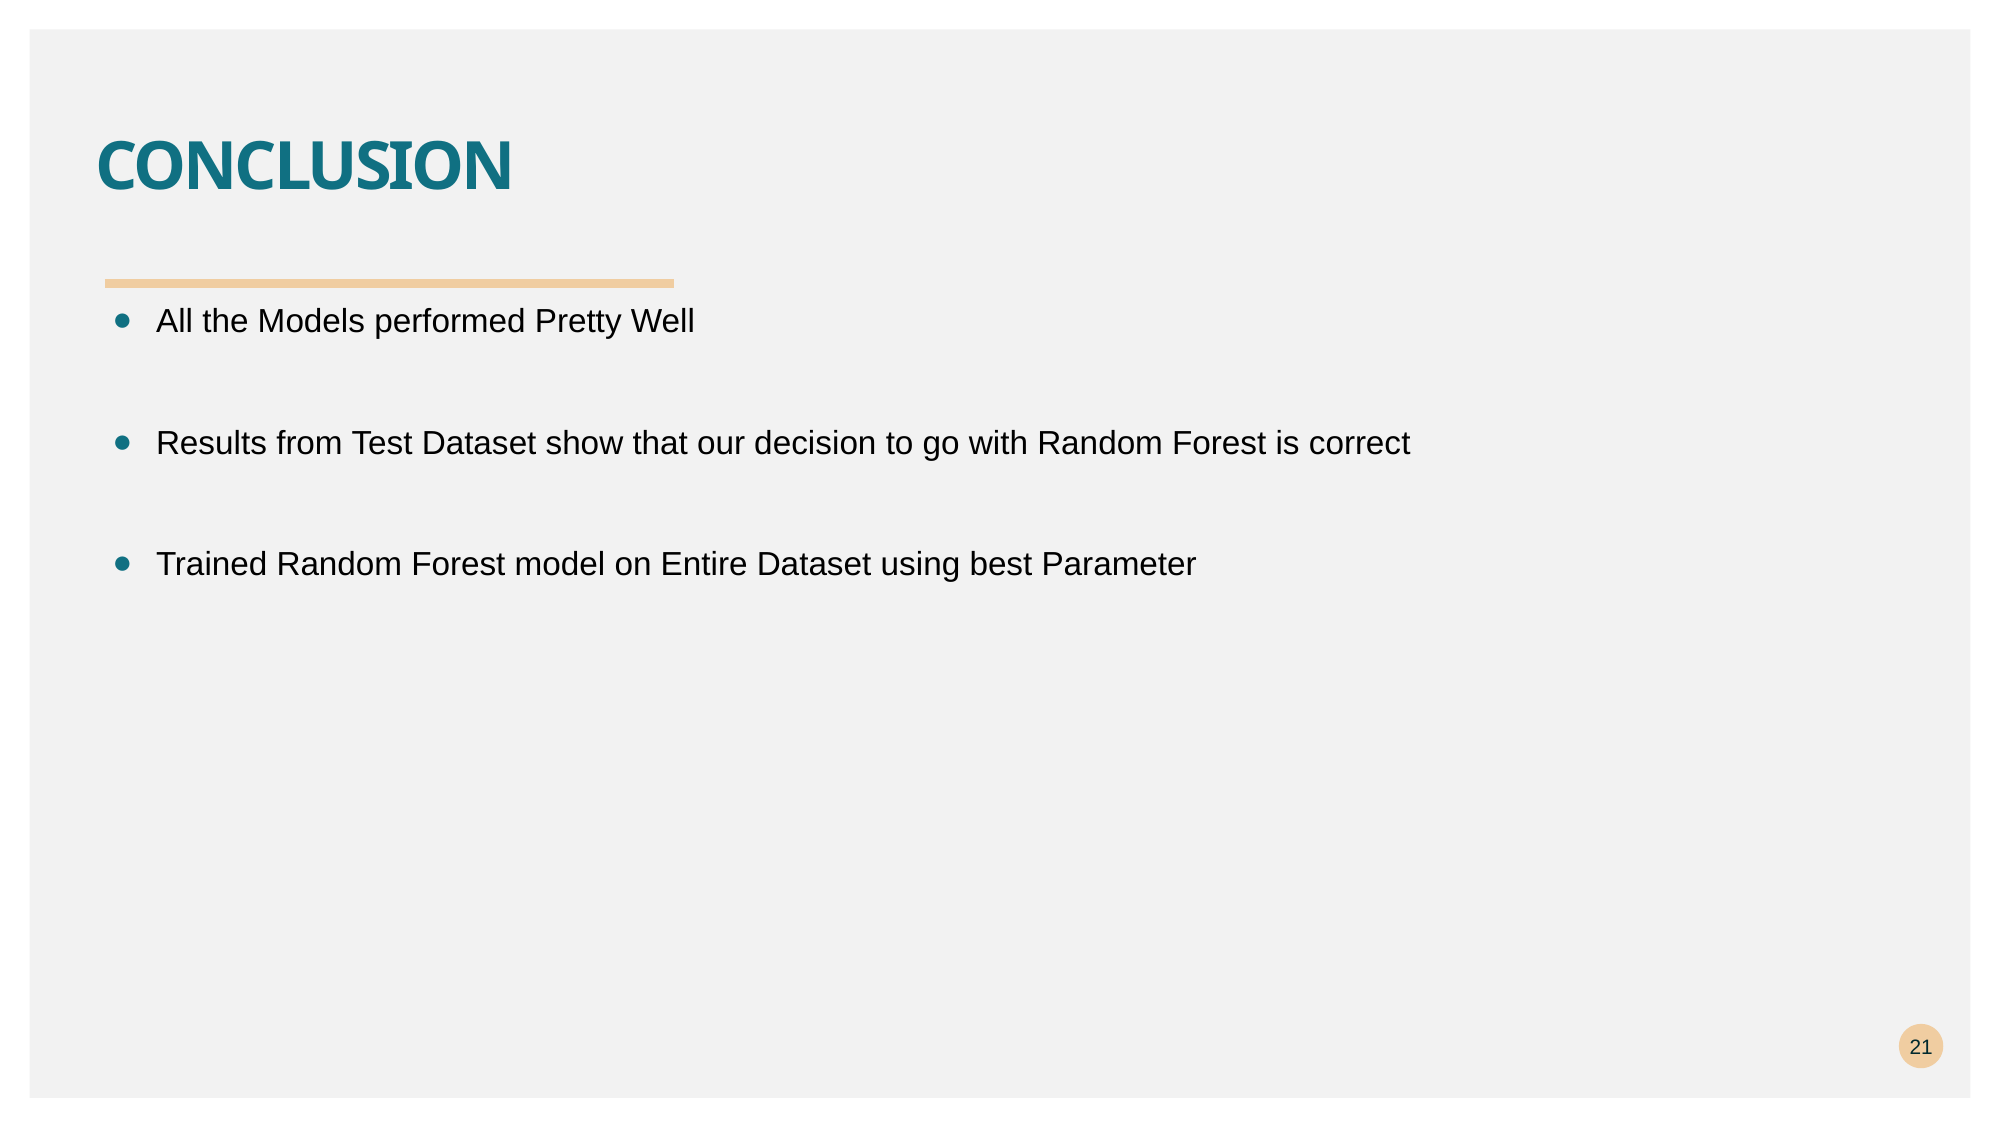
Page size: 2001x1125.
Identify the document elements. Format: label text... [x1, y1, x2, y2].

title Conclusion [95, 132, 1353, 262]
slide_number 21 [1898, 1023, 1944, 1069]
list All the Models performed Pretty Well Results from Test Dataset show that our decision to go with Random Forest is correct Trained Random Forest model on Entire Dataset using best Parameter [112, 299, 1884, 1009]
